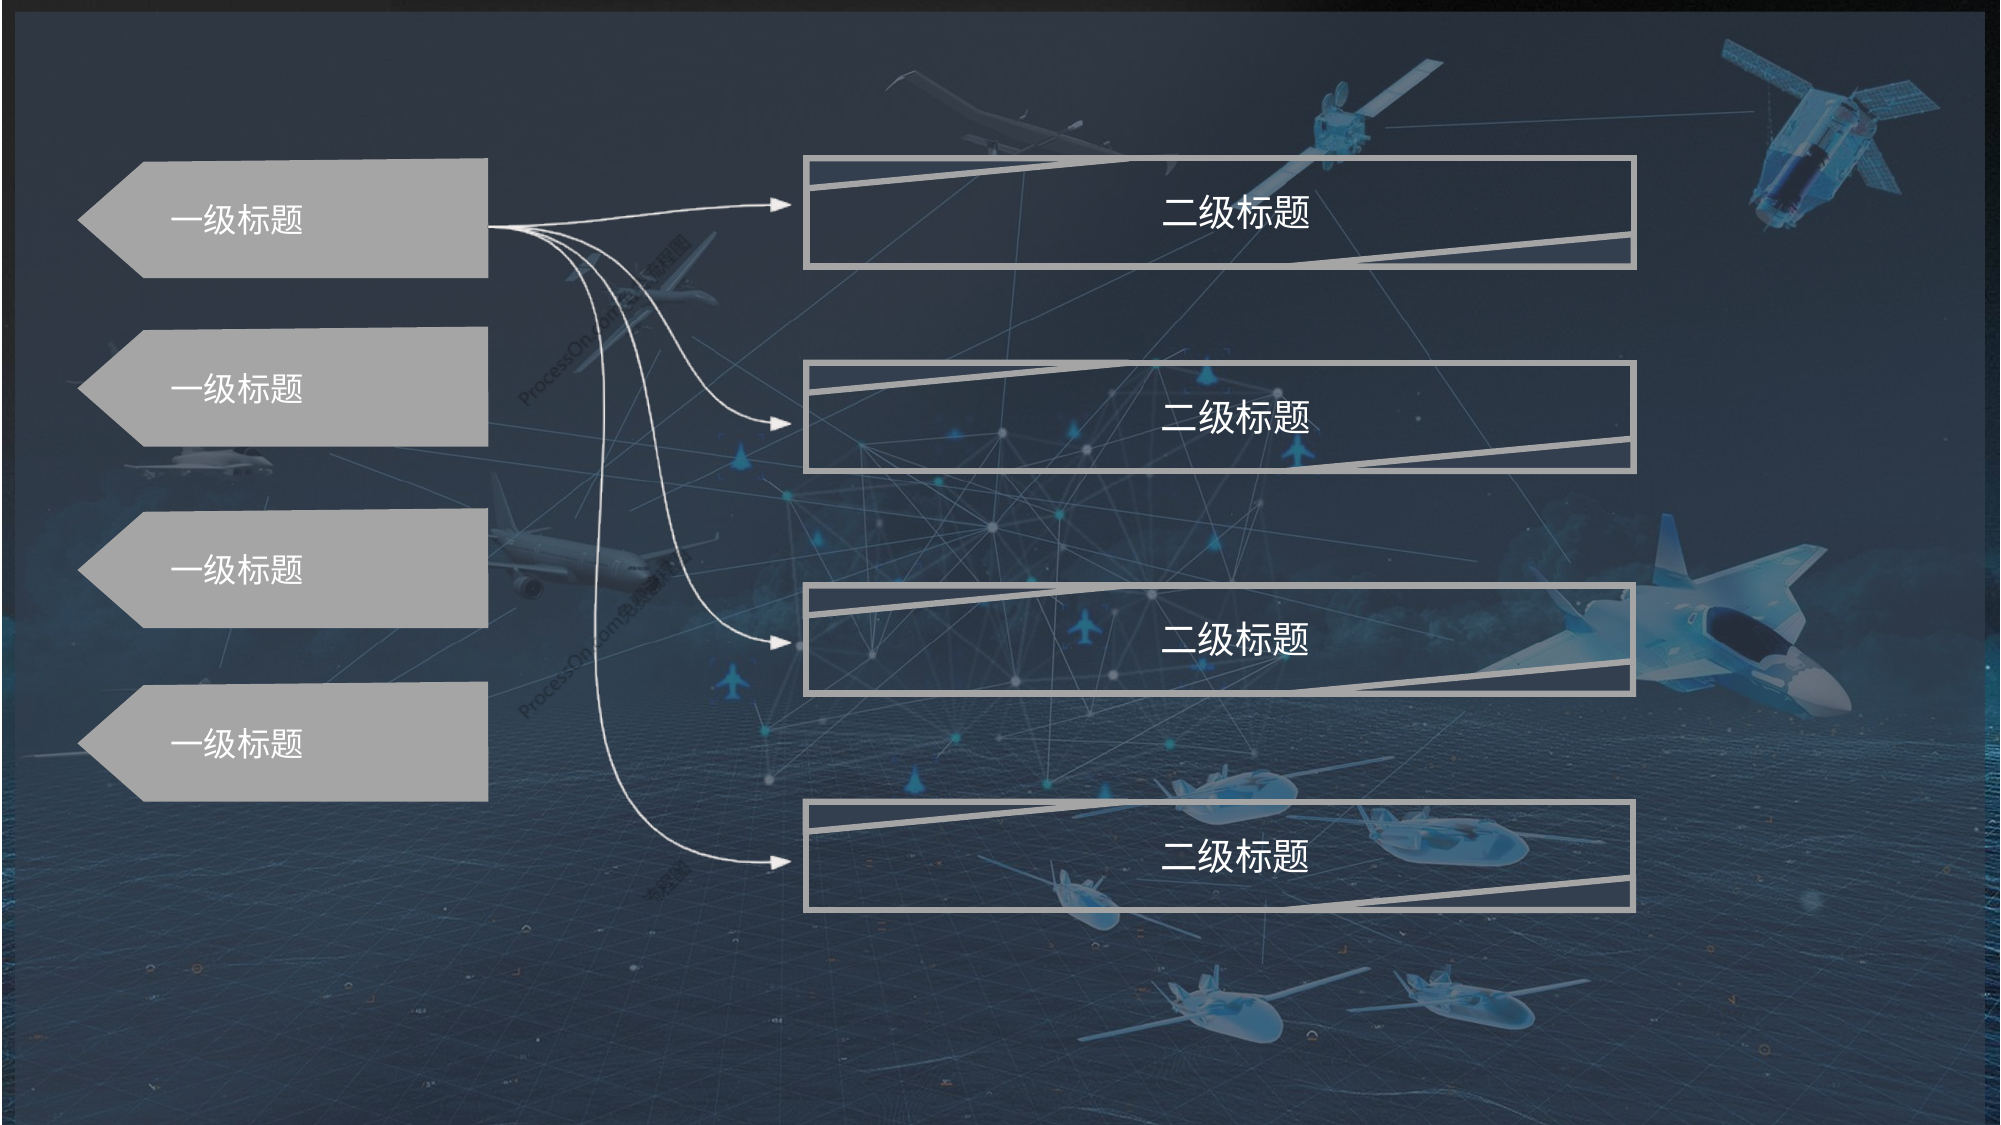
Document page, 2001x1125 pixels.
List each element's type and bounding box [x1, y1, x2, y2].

text_box [805, 801, 1634, 910]
text_box [805, 585, 1634, 694]
text_box [806, 362, 1634, 471]
picture [2, 0, 2000, 1125]
text_box [806, 158, 1634, 267]
